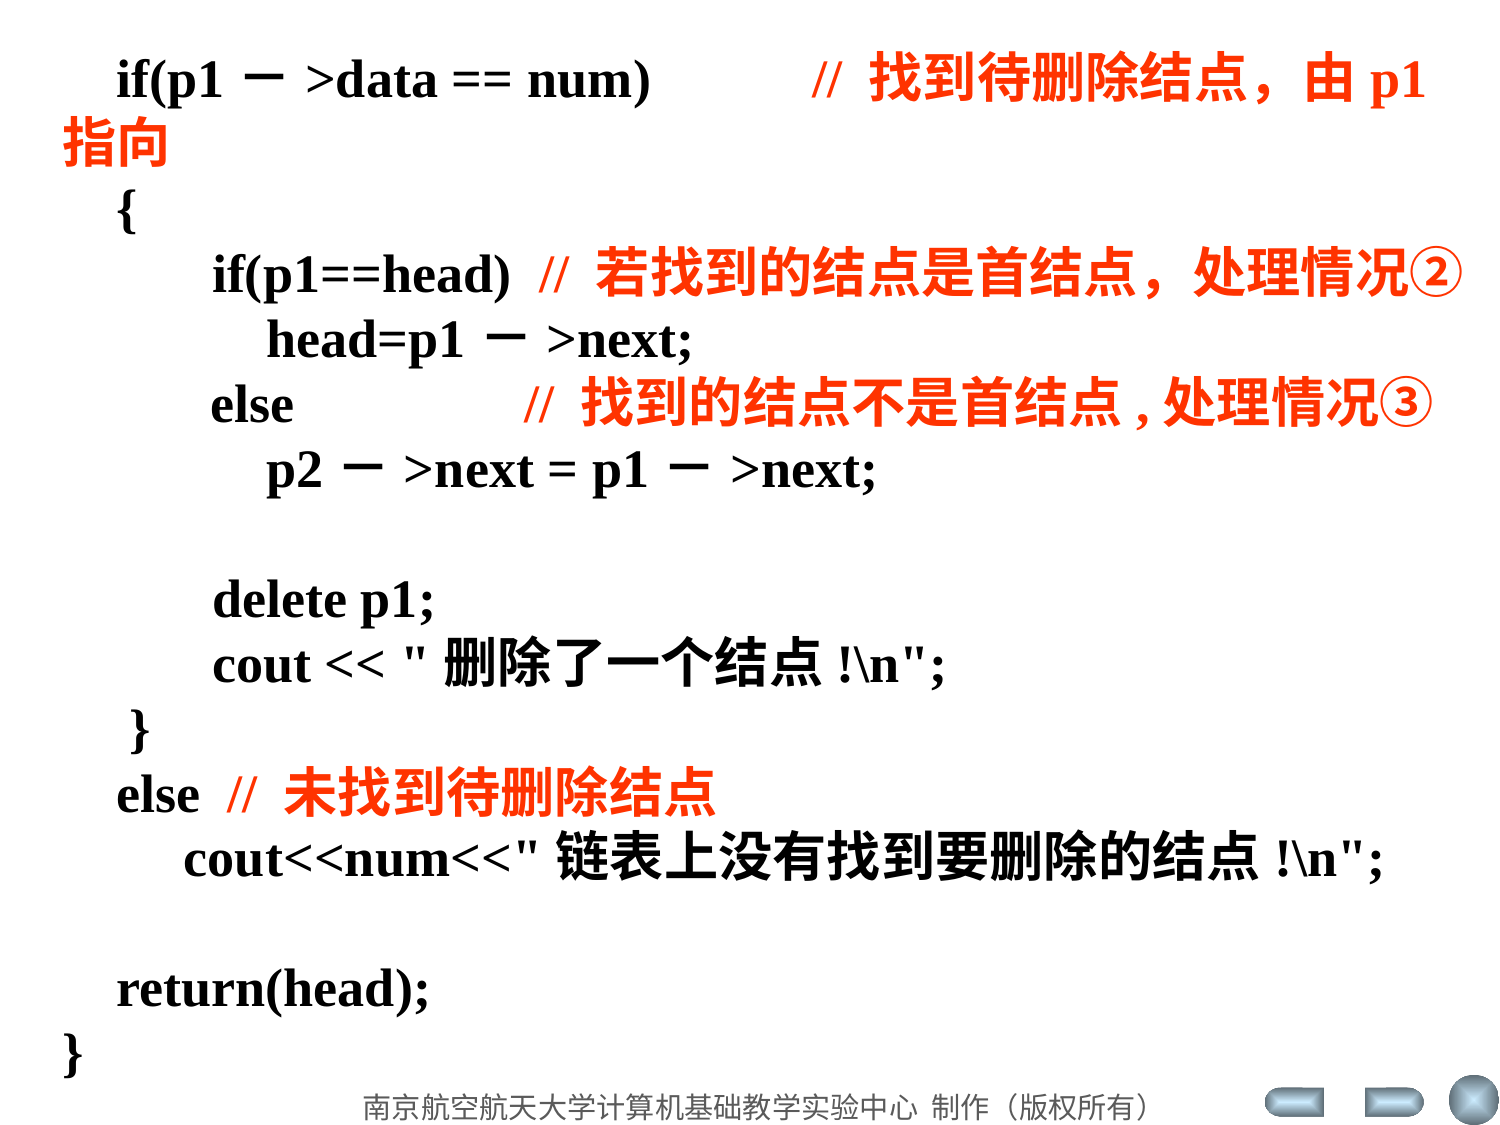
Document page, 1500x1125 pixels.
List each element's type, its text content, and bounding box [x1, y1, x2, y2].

text_box if(p1－>data == num) // 找到待删除结点，由p1指向 { if(p1==head) // 若找到的结点是首结点，处理情况② head=p1－>next; else // 找到的结点不是首结点,处理情况③ p2－>next = p1－>next; delete p1; cout << "删除了一个结点!\n"; } else // 未找到待删除结点 cout<<num<<"链表上没有找到要删除的结点!\n"; return(head); } [47, 35, 1500, 1090]
